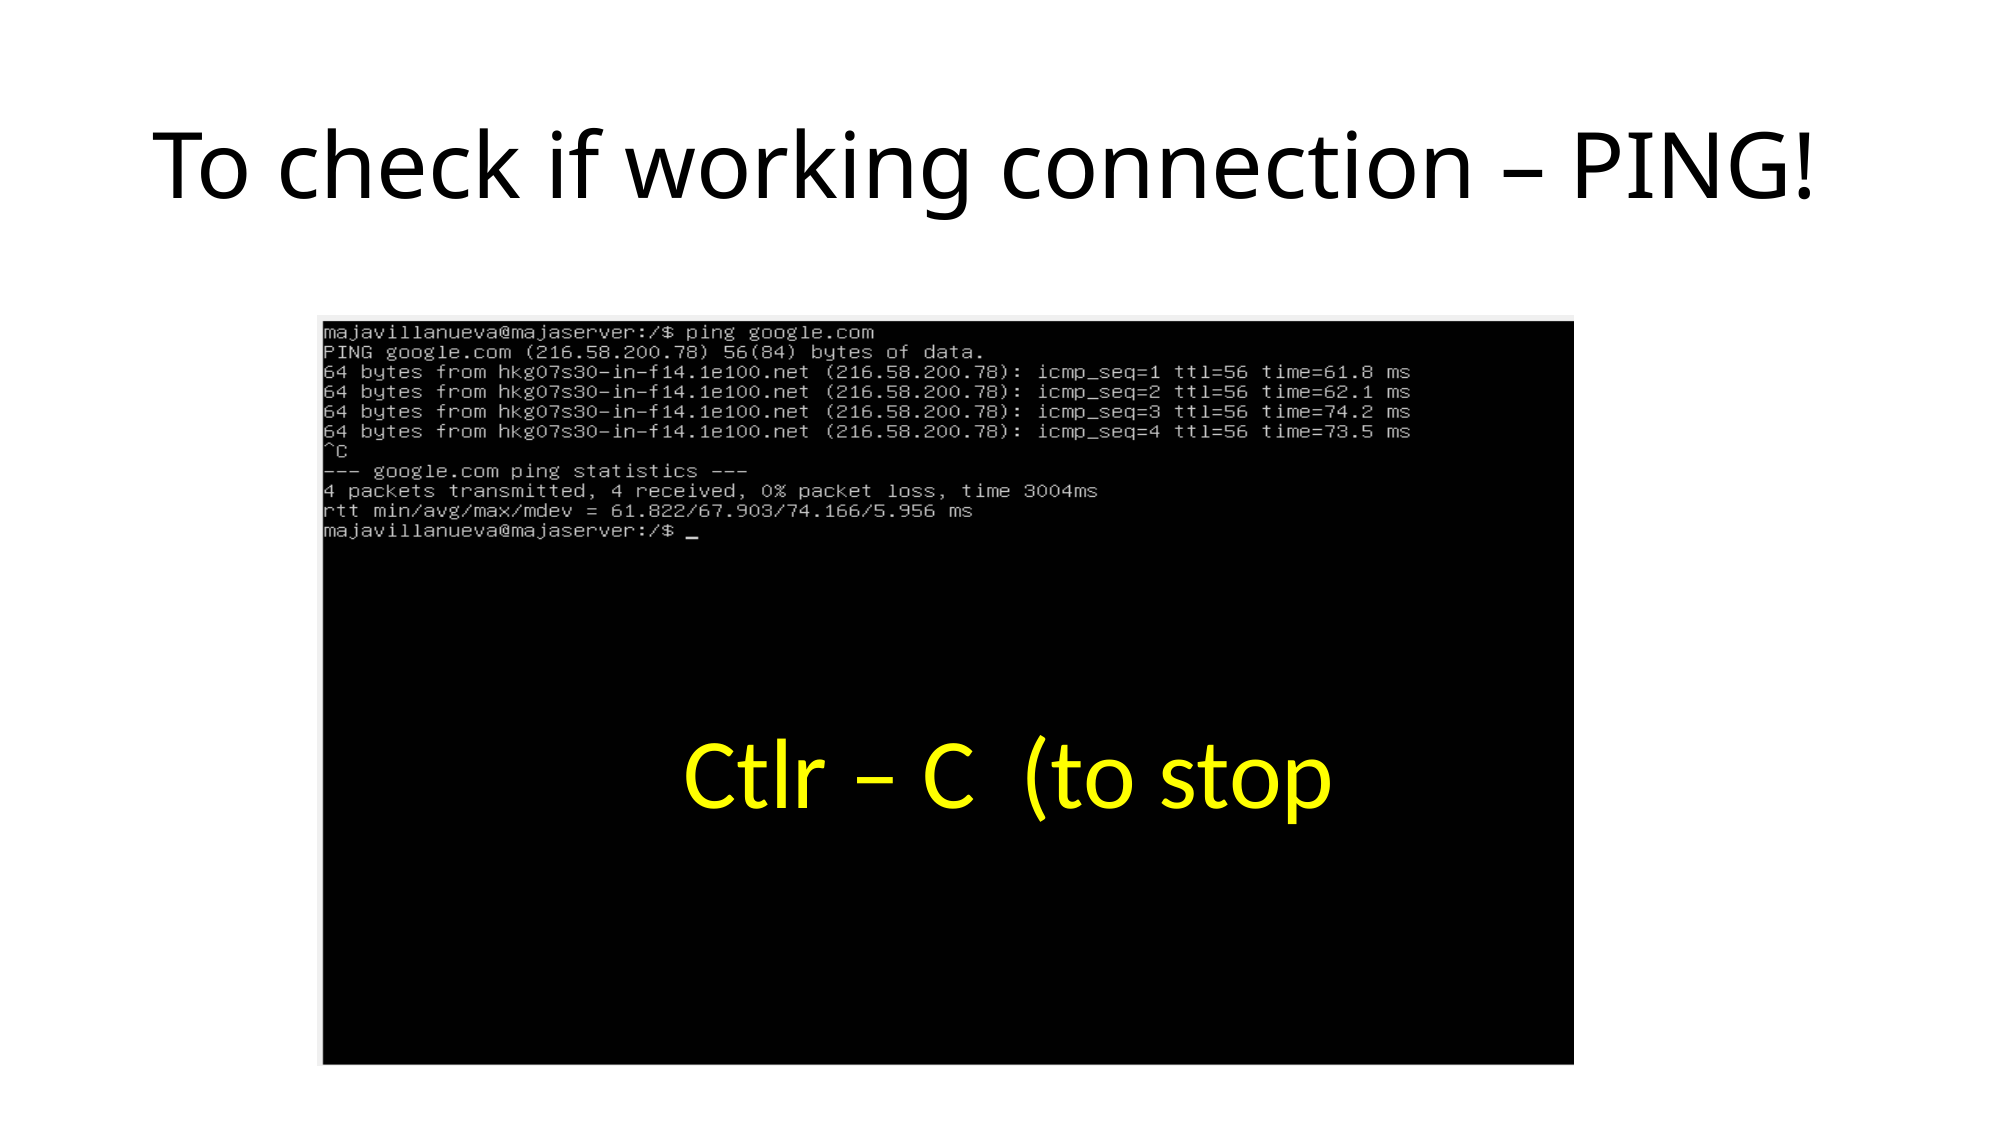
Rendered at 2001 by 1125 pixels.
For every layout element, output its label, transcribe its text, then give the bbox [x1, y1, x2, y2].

picture [317, 315, 1574, 1066]
title To check if working connection – PING! [137, 59, 1863, 278]
